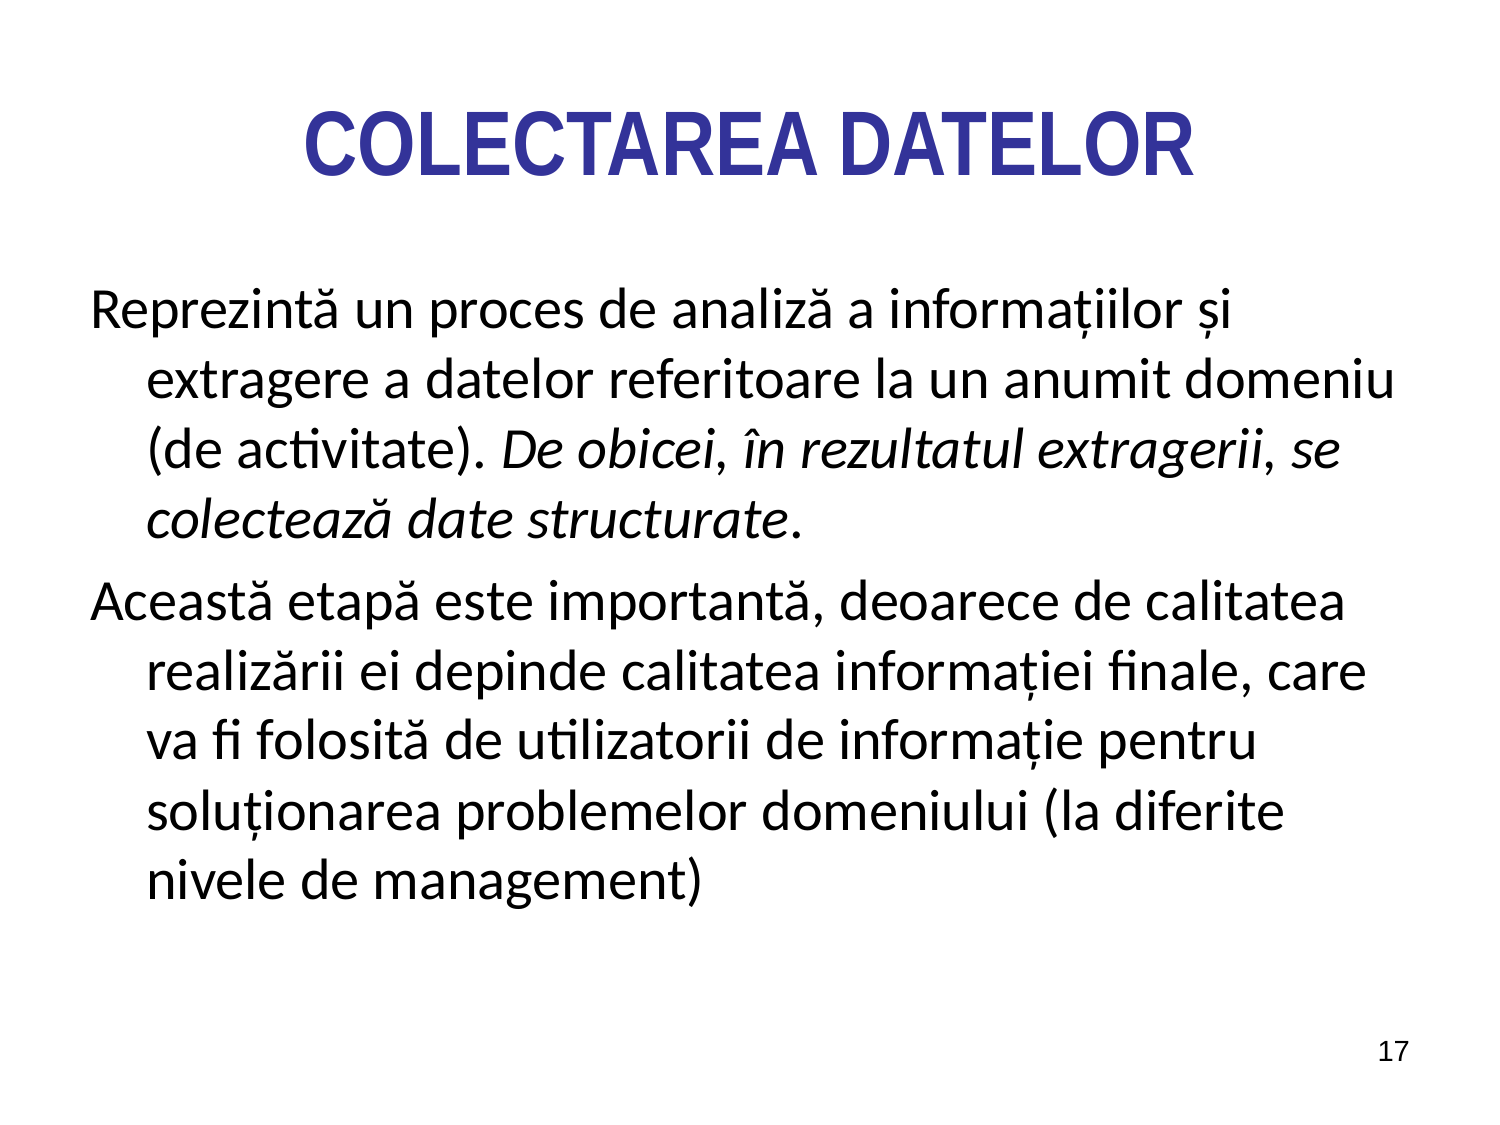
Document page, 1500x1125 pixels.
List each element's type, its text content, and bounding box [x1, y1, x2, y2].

list Reprezintă un proces de analiză a informațiilor şi extragere a datelor referitoare la un anumit domeniu (de activitate). De obicei, în rezultatul extragerii, se colectează date structurate. Această etapă este importantă, deoarece de calitatea realizării ei depinde calitatea informaţiei finale, care va fi folosită de utilizatorii de informaţie pentru soluţionarea problemelor domeniului (la diferite nivele de management) [75, 262, 1425, 1005]
title COLECTAREA DATELOR [75, 45, 1425, 233]
slide_number 17 [1074, 1024, 1425, 1103]
